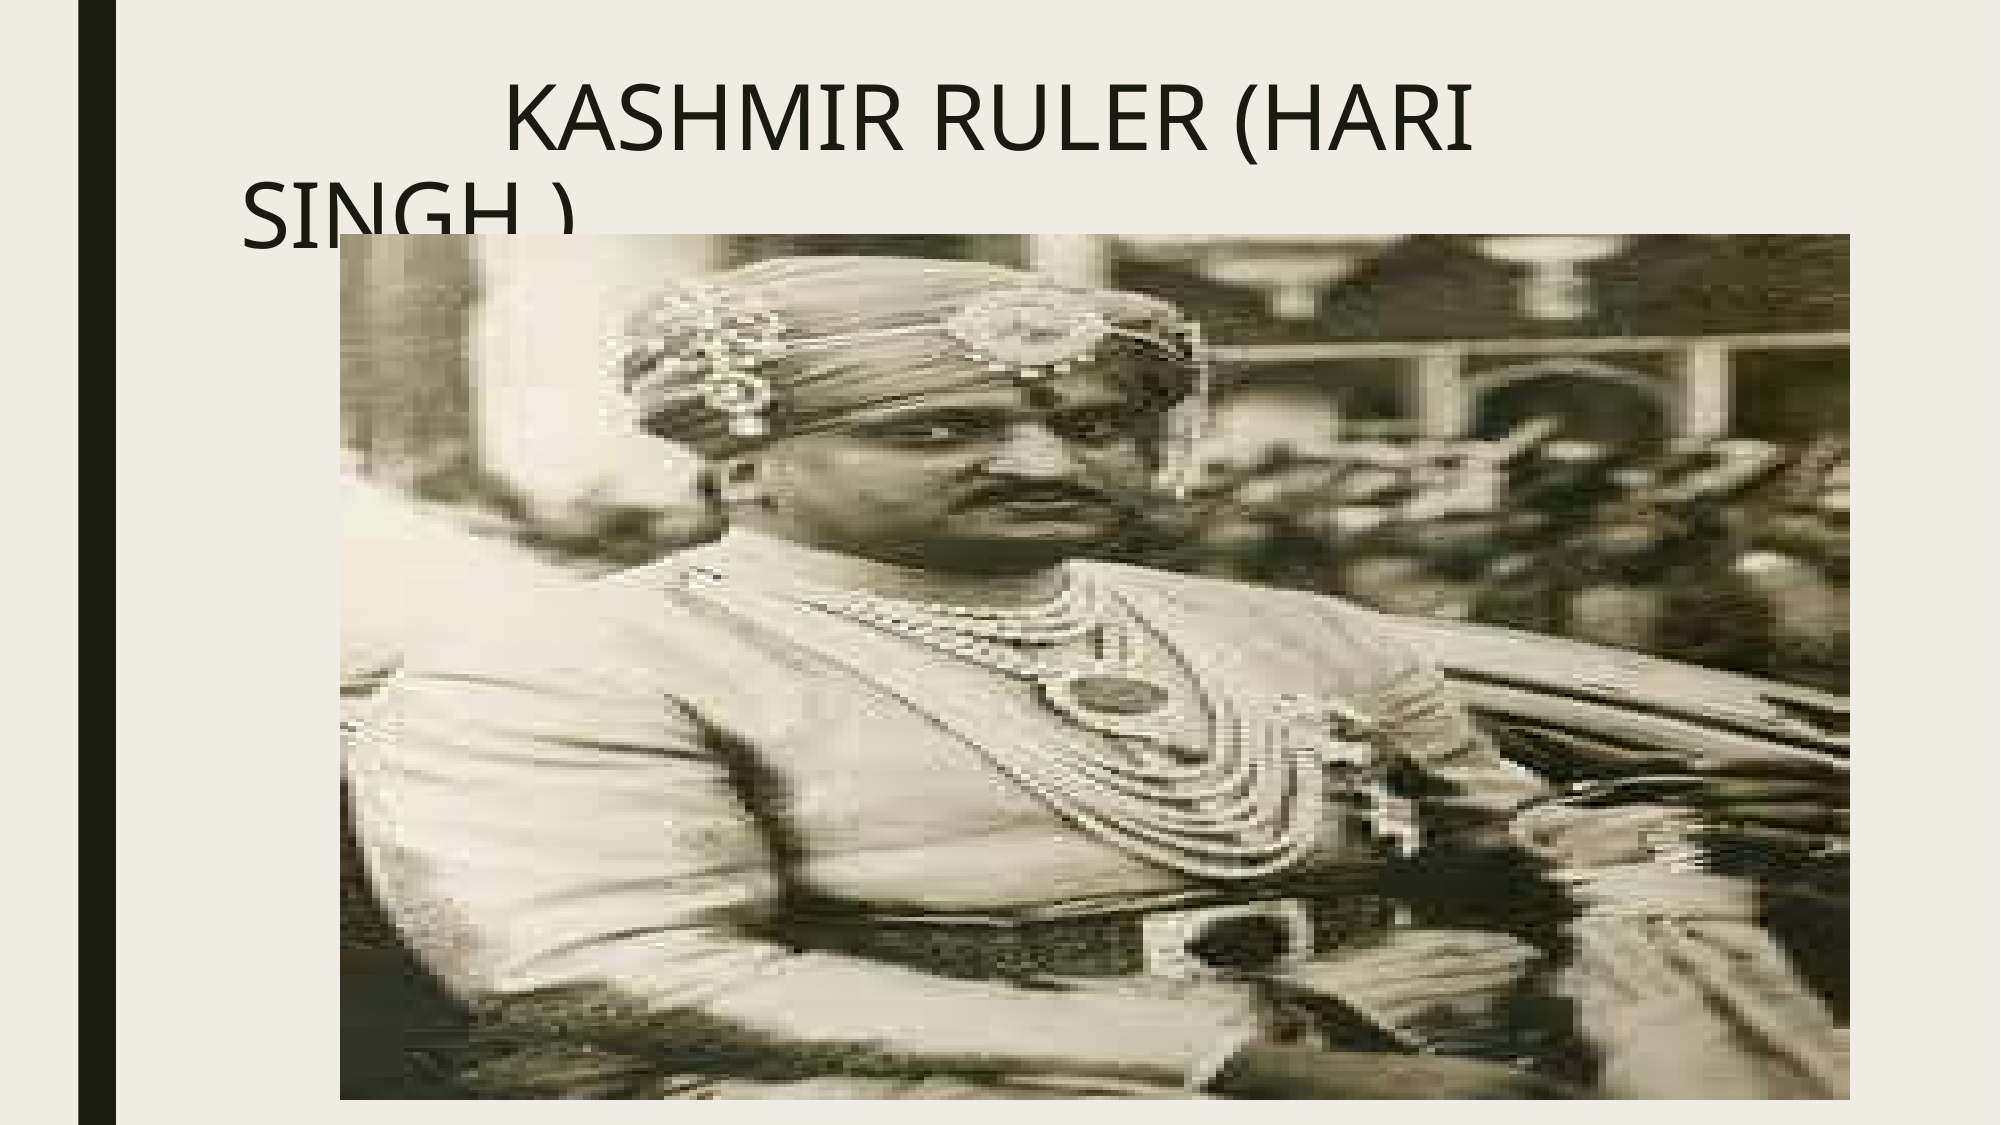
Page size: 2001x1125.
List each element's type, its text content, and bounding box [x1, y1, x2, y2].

picture [340, 234, 1850, 1100]
title KASHMIR RULER (HARI SINGH ) [225, 64, 1800, 357]
